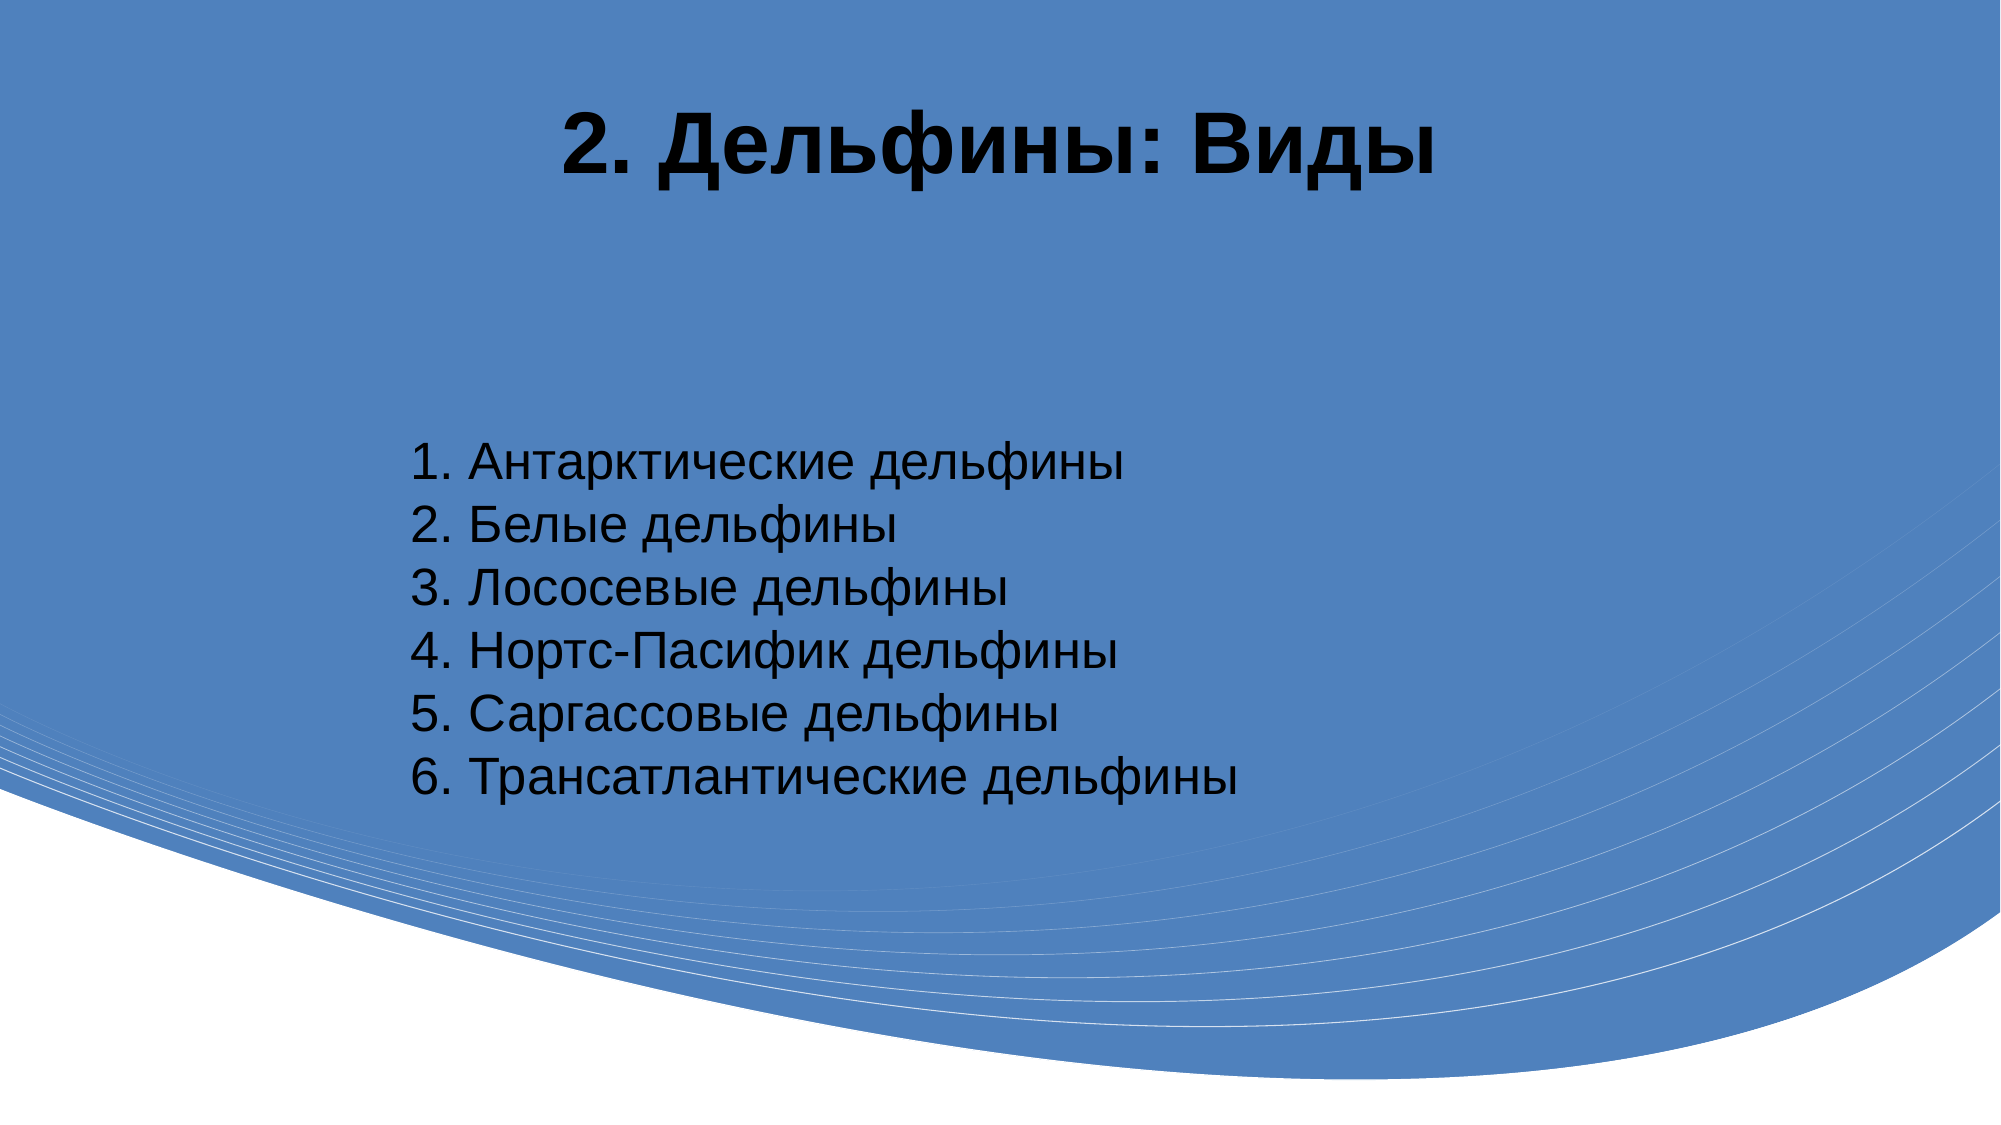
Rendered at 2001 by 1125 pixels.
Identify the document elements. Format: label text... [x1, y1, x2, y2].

text_box 1. Антарктические дельфины 2. Белые дельфины 3. Лососевые дельфины 4. Нортс-Пасифик дельфины 5. Саргассовые дельфины 6. Трансатлантические дельфины [395, 374, 1255, 813]
title 2. Дельфины: Виды [99, 45, 1900, 233]
